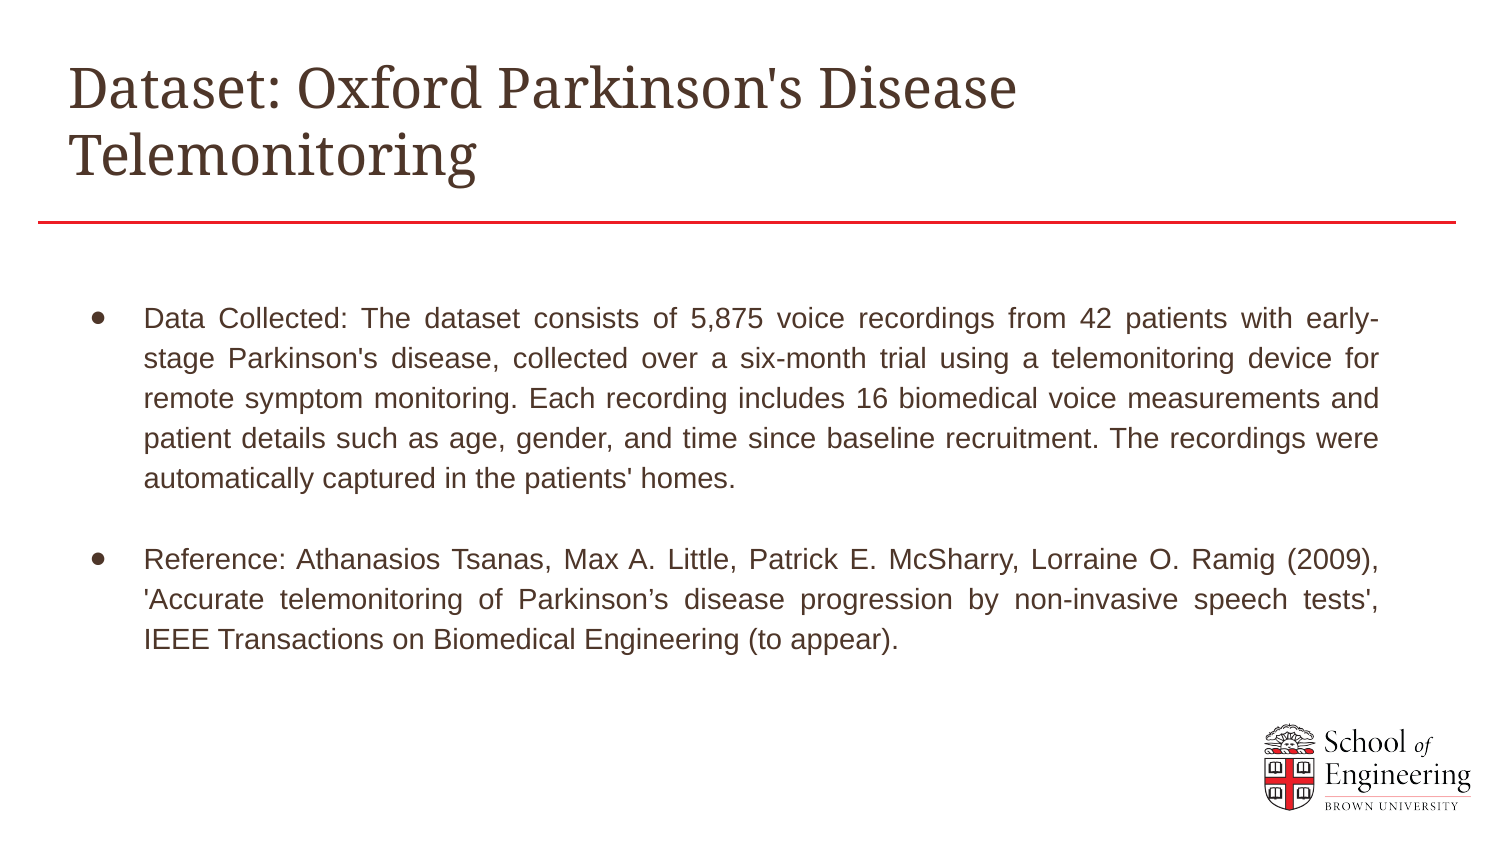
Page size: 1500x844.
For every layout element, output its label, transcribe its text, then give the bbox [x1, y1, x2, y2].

title Dataset: Oxford Parkinson's Disease Telemonitoring [53, 36, 1446, 202]
picture [1264, 723, 1471, 811]
list Data Collected: The dataset consists of 5,875 voice recordings from 42 patients with early-stage Parkinson's disease, collected over a six-month trial using a telemonitoring device for remote symptom monitoring. Each recording includes 16 biomedical voice measurements and patient details such as age, gender, and time since baseline recruitment. The recordings were automatically captured in the patients' homes. Reference: Athanasios Tsanas, Max A. Little, Patrick E. McSharry, Lorraine O. Ramig (2009), 'Accurate telemonitoring of Parkinson’s disease progression by non-invasive speech tests', IEEE Transactions on Biomedical Engineering (to appear). [53, 278, 1397, 675]
